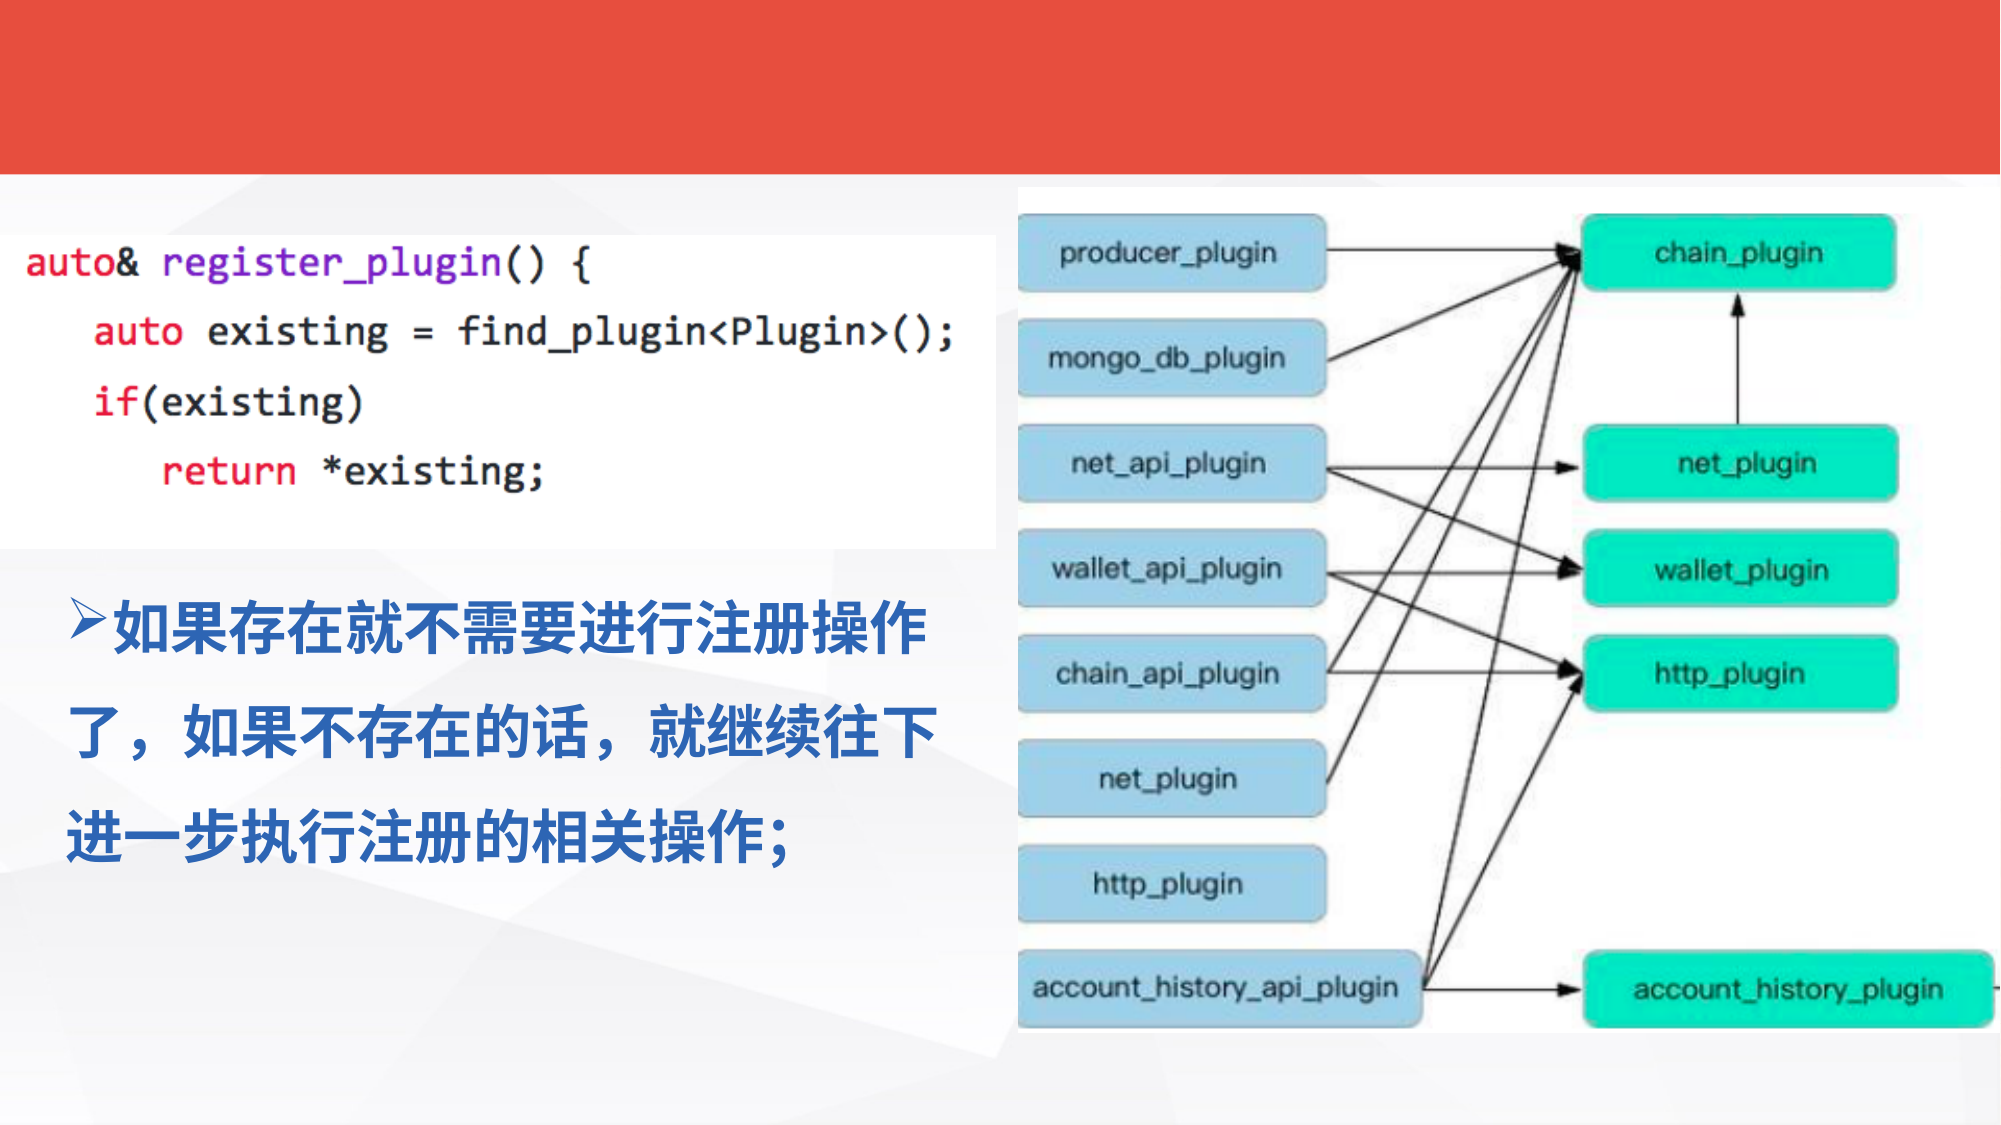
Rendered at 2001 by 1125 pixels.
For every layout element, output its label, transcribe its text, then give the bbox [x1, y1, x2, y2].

text_box 如果存在就不需要进行注册操作了，如果不存在的话，就继续往下进一步执行注册的相关操作； [50, 549, 996, 1125]
picture [0, 0, 2001, 1125]
